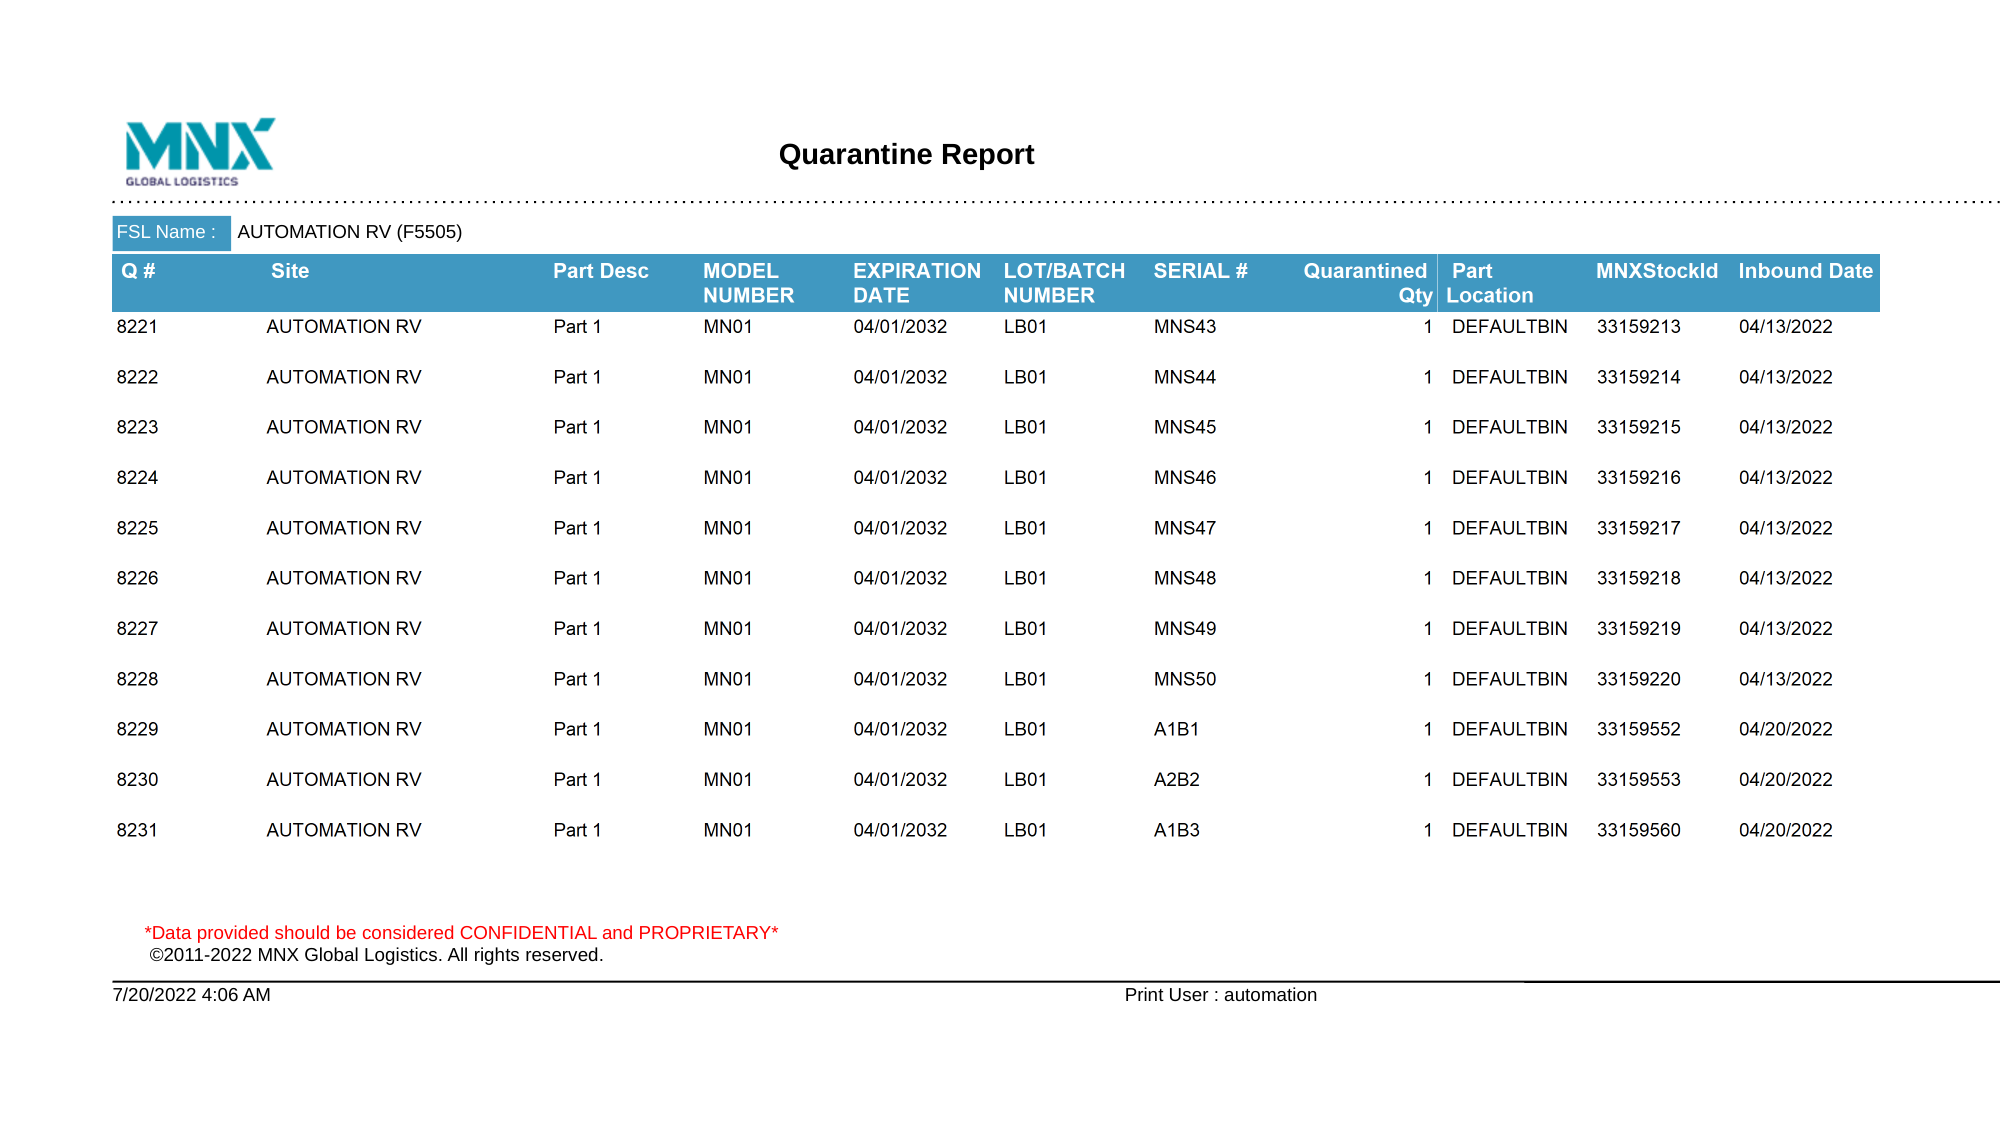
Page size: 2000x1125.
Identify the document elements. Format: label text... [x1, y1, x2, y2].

text_box ©2011-2022 MNX Global Logistics. All rights reserved. [144, 942, 1158, 964]
text_box AUTOMATION RV (F5505) [233, 215, 669, 251]
picture [112, 115, 323, 188]
text_box FSL Name : [112, 215, 232, 252]
text_box Print User : automation [1055, 983, 1387, 1013]
text_box 7/20/2022 4:06 AM [112, 983, 343, 1013]
picture [112, 254, 1880, 866]
text_box Quarantine Report [562, 131, 1252, 173]
text_box *Data provided should be considered CONFIDENTIAL and PROPRIETARY* [144, 920, 1158, 942]
